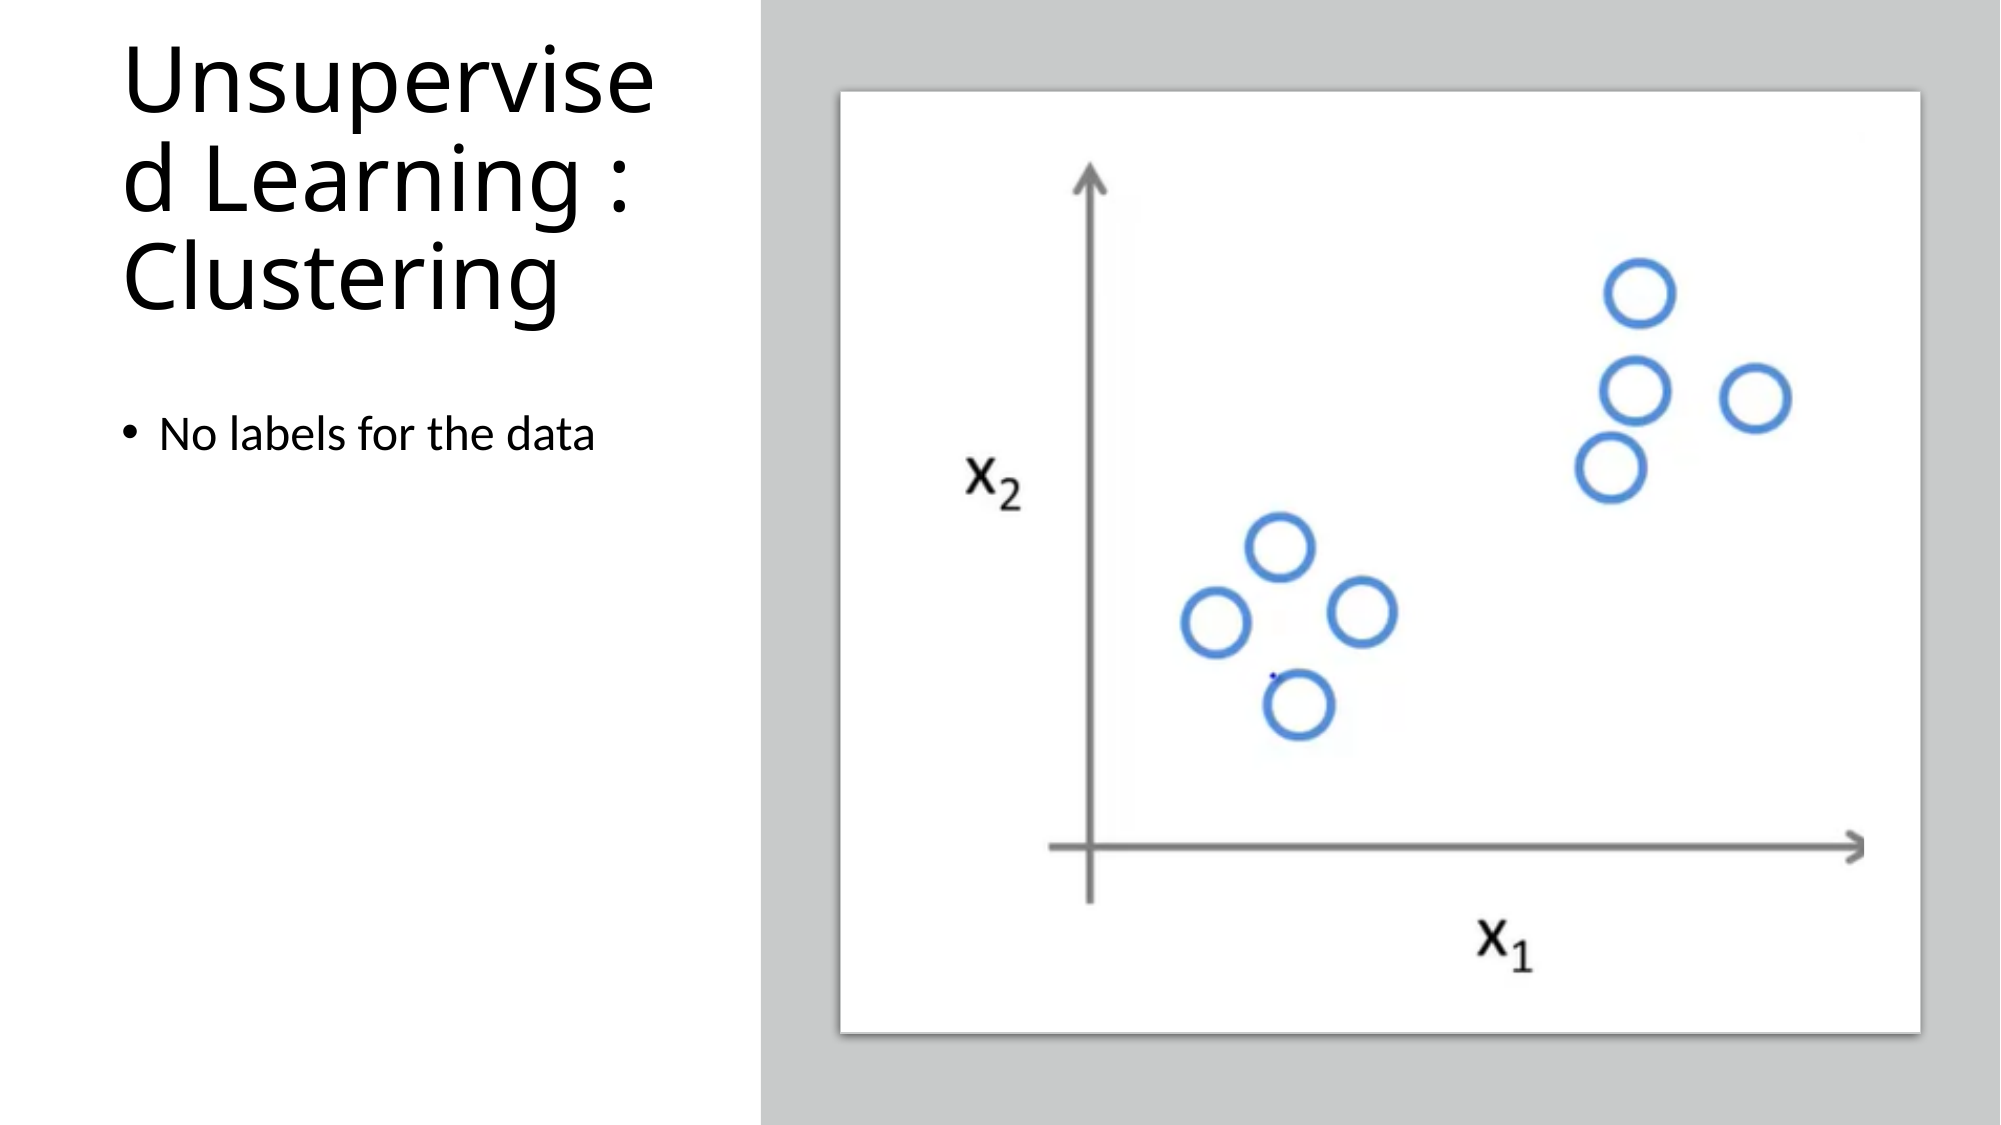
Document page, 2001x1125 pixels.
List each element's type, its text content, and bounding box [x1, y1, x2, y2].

text_box [839, 90, 1922, 1034]
picture [896, 132, 1865, 992]
text_box [760, 0, 2000, 1125]
list No labels for the data [106, 399, 682, 1021]
title Unsupervised Learning : Clustering [106, 103, 682, 370]
